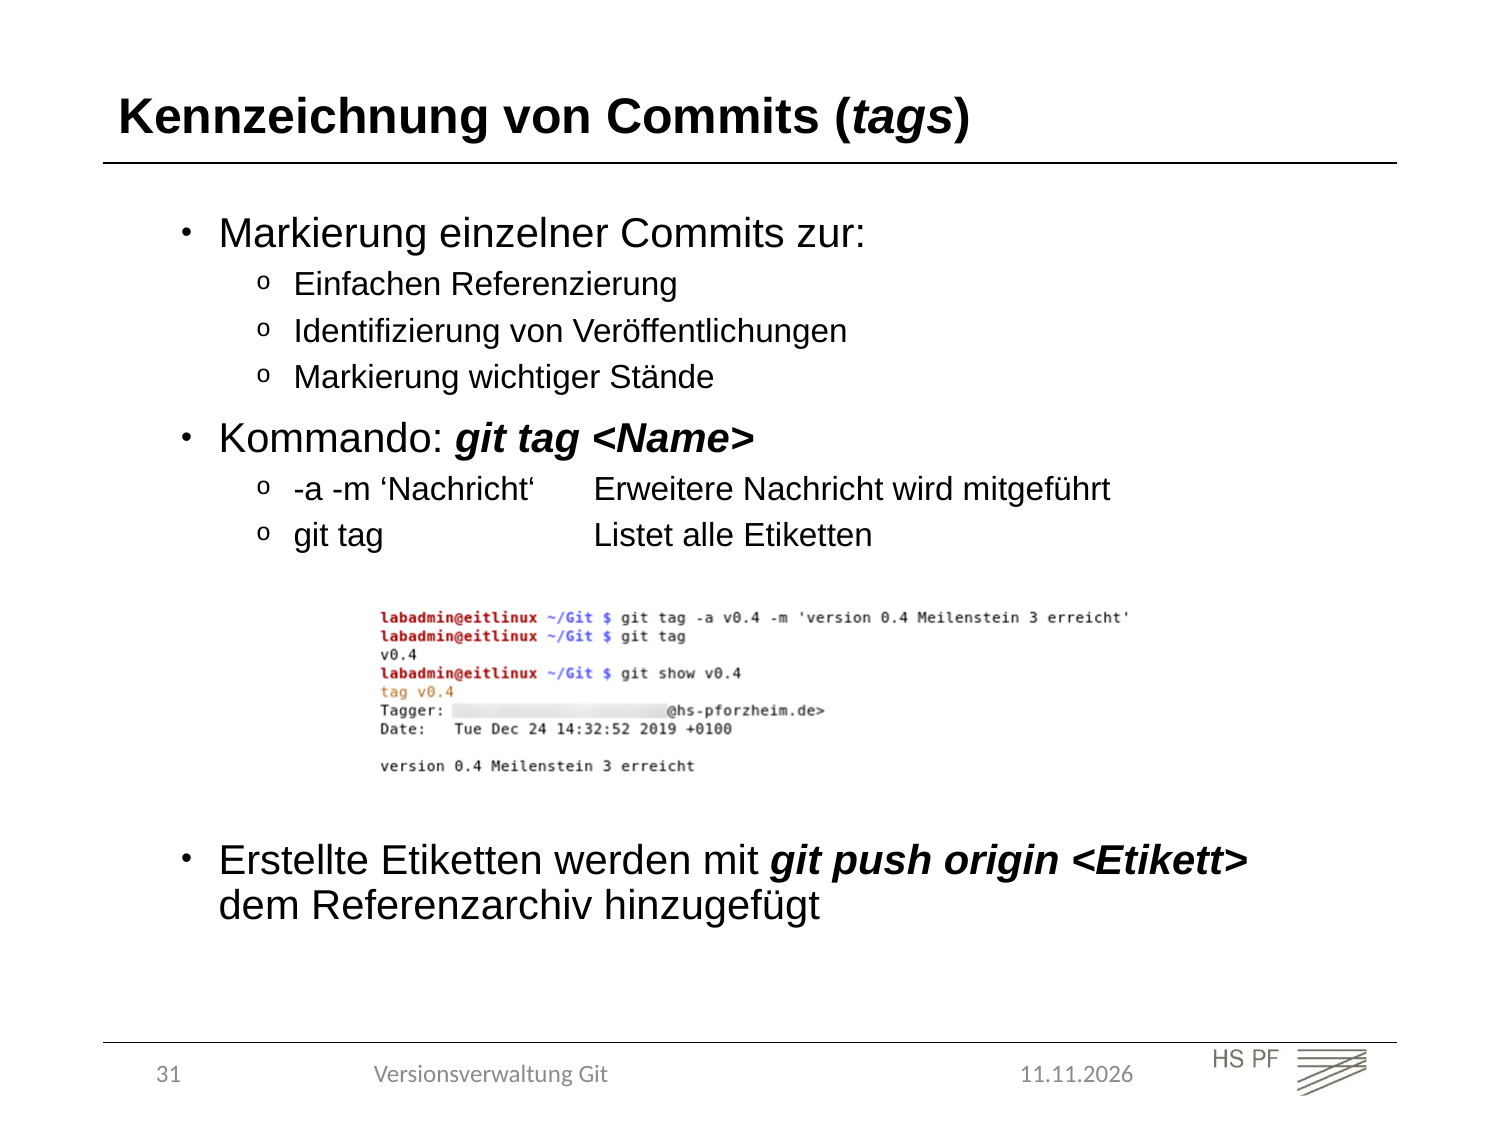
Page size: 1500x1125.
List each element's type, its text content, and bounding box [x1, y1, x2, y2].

list Markierung einzelner Commits zur: Einfachen Referenzierung Identifizierung von Veröffentlichungen Markierung wichtiger Stände Kommando: git tag <Name> -a -m ‘Nachricht‘ Erweitere Nachricht wird mitgeführt git tag Listet alle Etiketten Erstellte Etiketten werden mit git push origin <Etikett> dem Referenzarchiv hinzugefügt [166, 204, 1342, 1014]
picture [379, 608, 1128, 783]
title Kennzeichnung von Commits (tags) [103, 59, 1397, 175]
